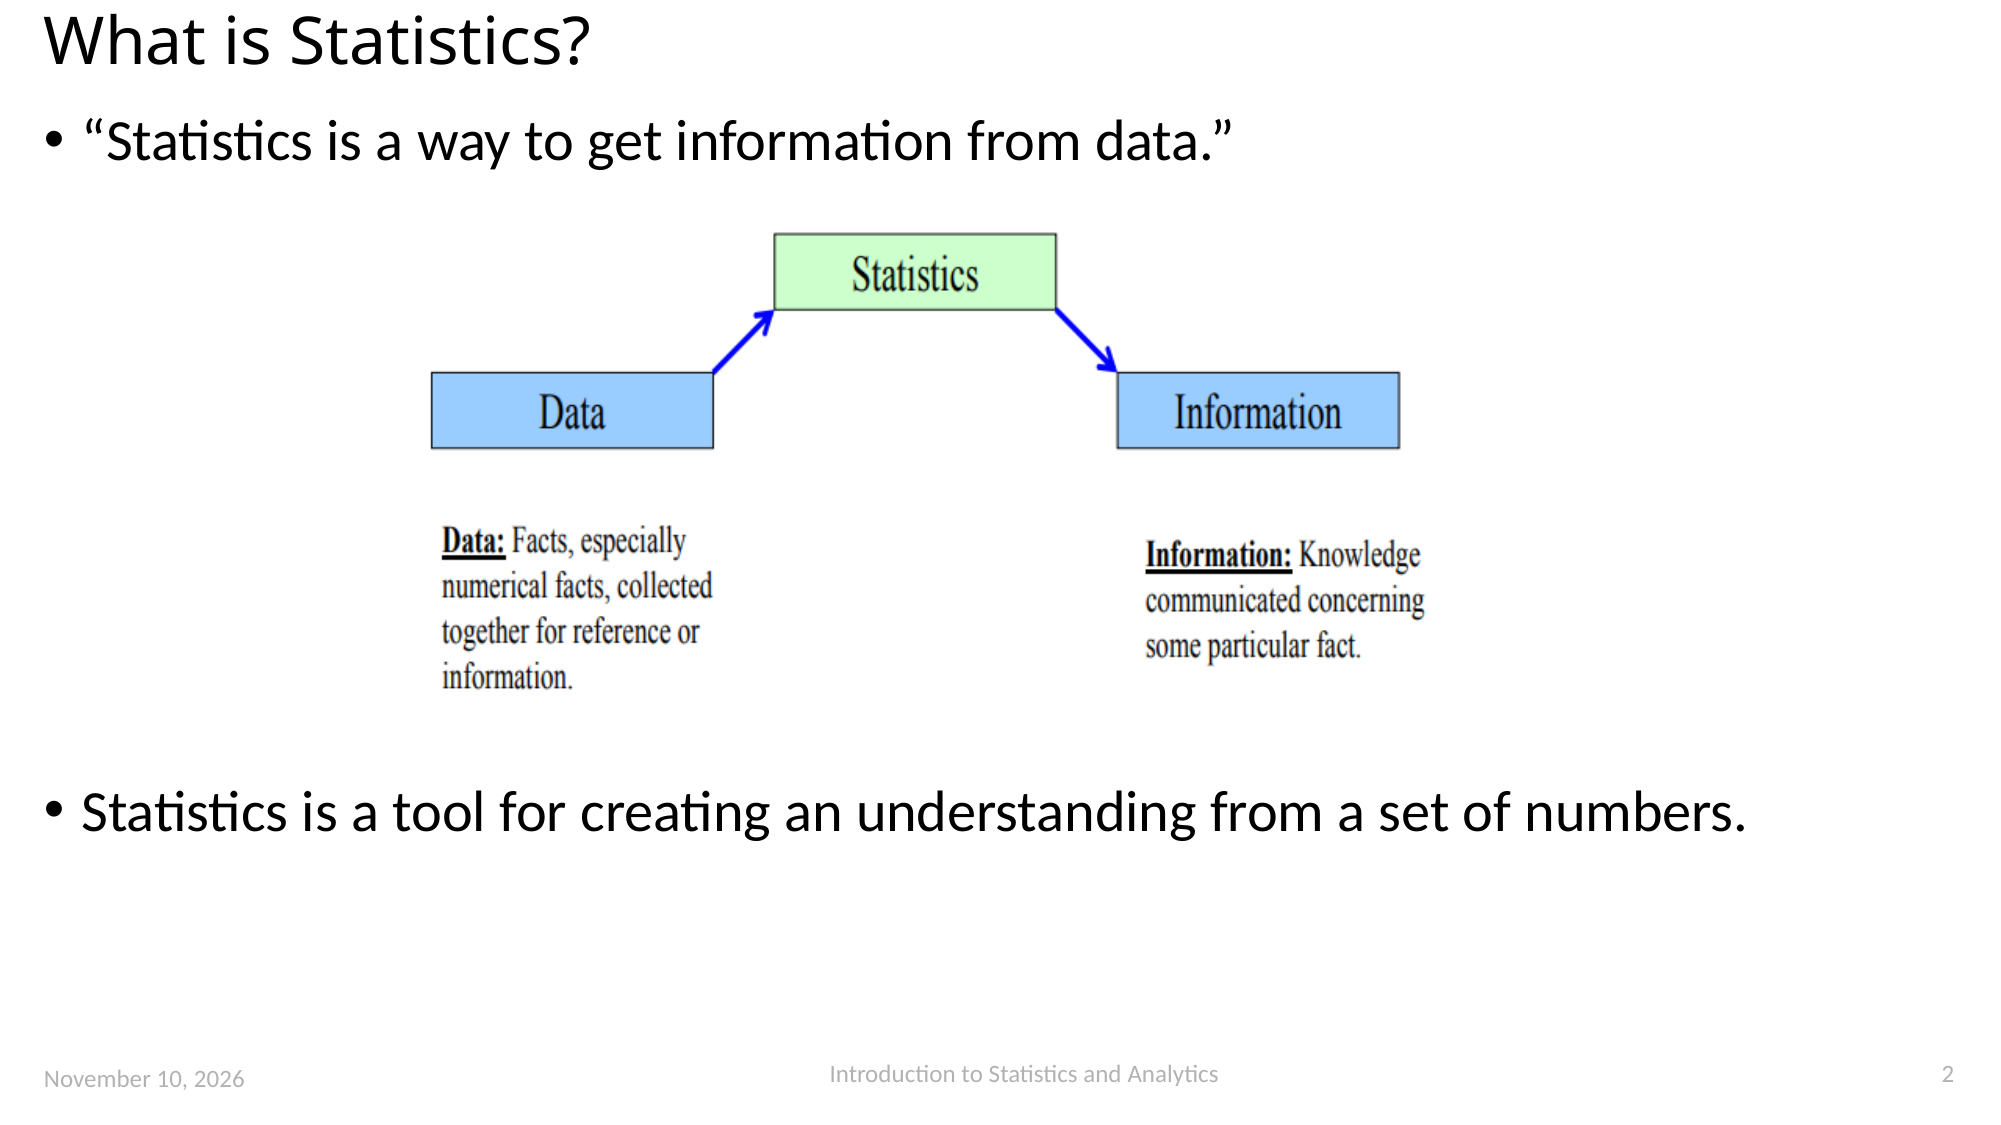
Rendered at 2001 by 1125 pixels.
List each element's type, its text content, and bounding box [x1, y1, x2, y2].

title What is Statistics? [29, 0, 1970, 88]
slide_number 2 [1717, 1042, 1970, 1103]
picture [425, 225, 1432, 698]
list “Statistics is a way to get information from data.” Statistics is a tool for creating an understanding from a set of numbers. [29, 102, 1970, 1014]
footer Introduction to Statistics and Analytics [350, 1042, 1699, 1103]
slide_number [29, 1047, 332, 1108]
